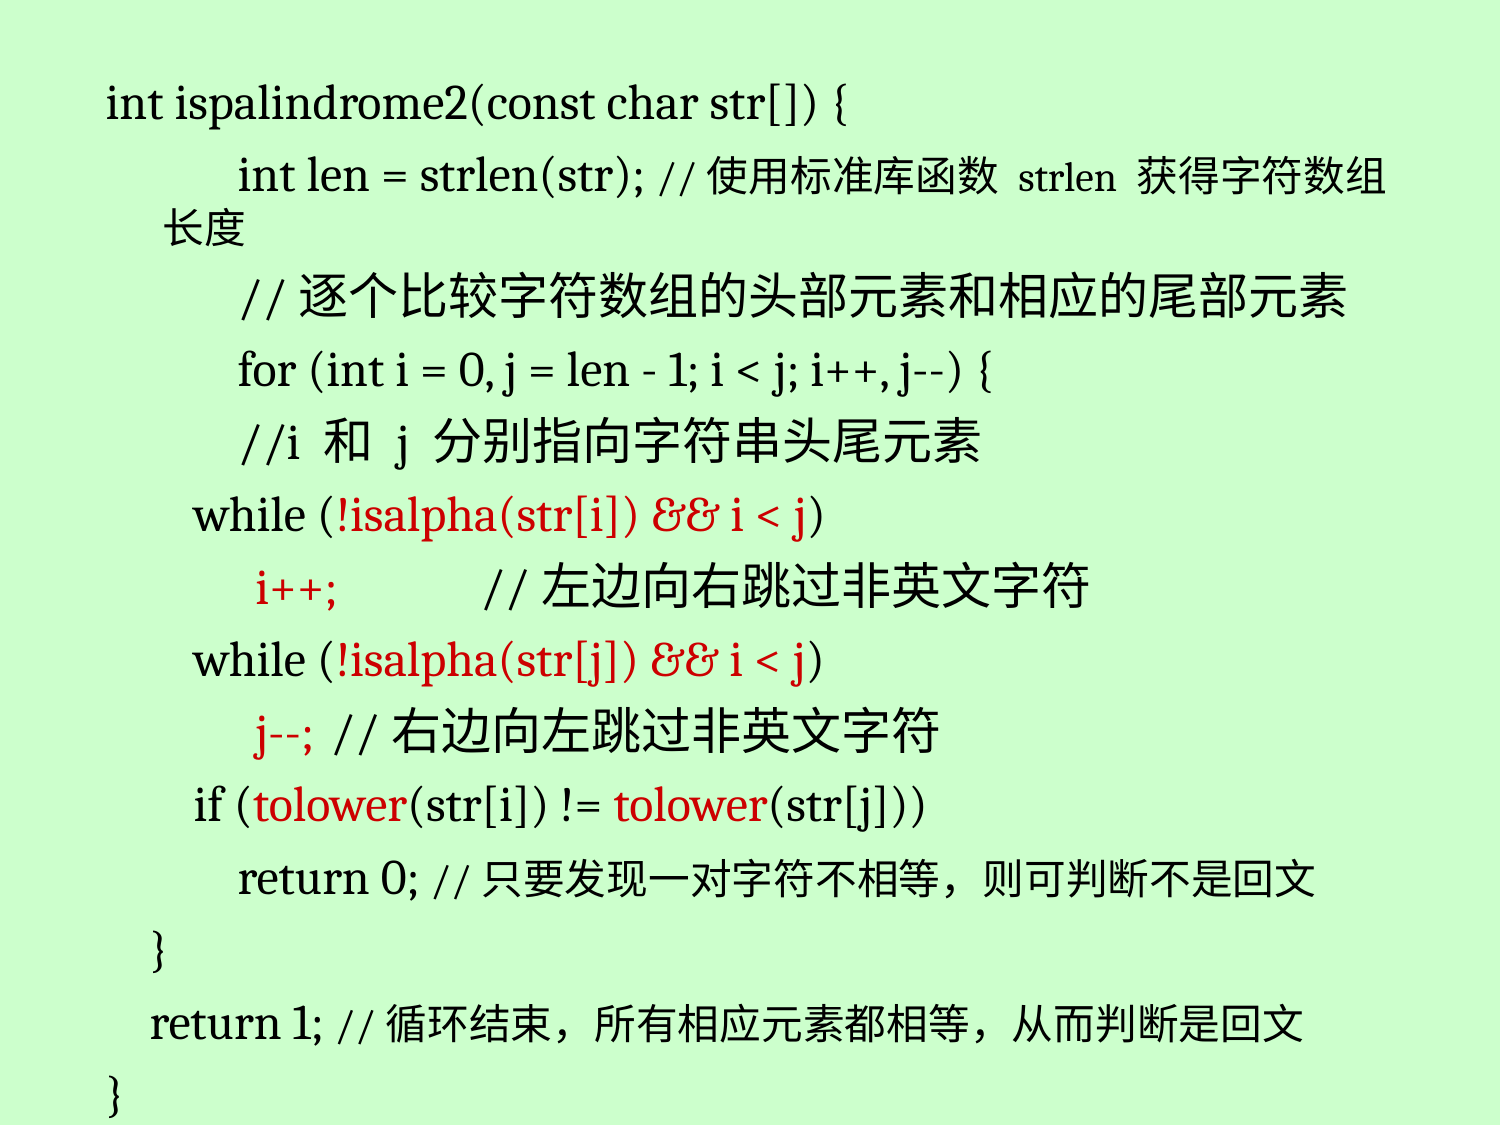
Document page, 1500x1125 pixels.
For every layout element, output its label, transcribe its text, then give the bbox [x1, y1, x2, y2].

list int ispalindrome2(const char str[]) { int len = strlen(str); //使用标准库函数 strlen 获得字符数组长度 //逐个比较字符数组的头部元素和相应的尾部元素 for (int i = 0, j = len - 1; i < j; i++, j--) { //i 和 j 分别指向字符串头尾元素 while (!isalpha(str[i]) && i < j) i++; //左边向右跳过非英文字符 while (!isalpha(str[j]) && i < j) j--; //右边向左跳过非英文字符 if (tolower(str[i]) != tolower(str[j])) return 0; //只要发现一对字符不相等，则可判断不是回文 } return 1; //循环结束，所有相应元素都相等，从而判断是回文 } [88, 61, 1424, 1080]
